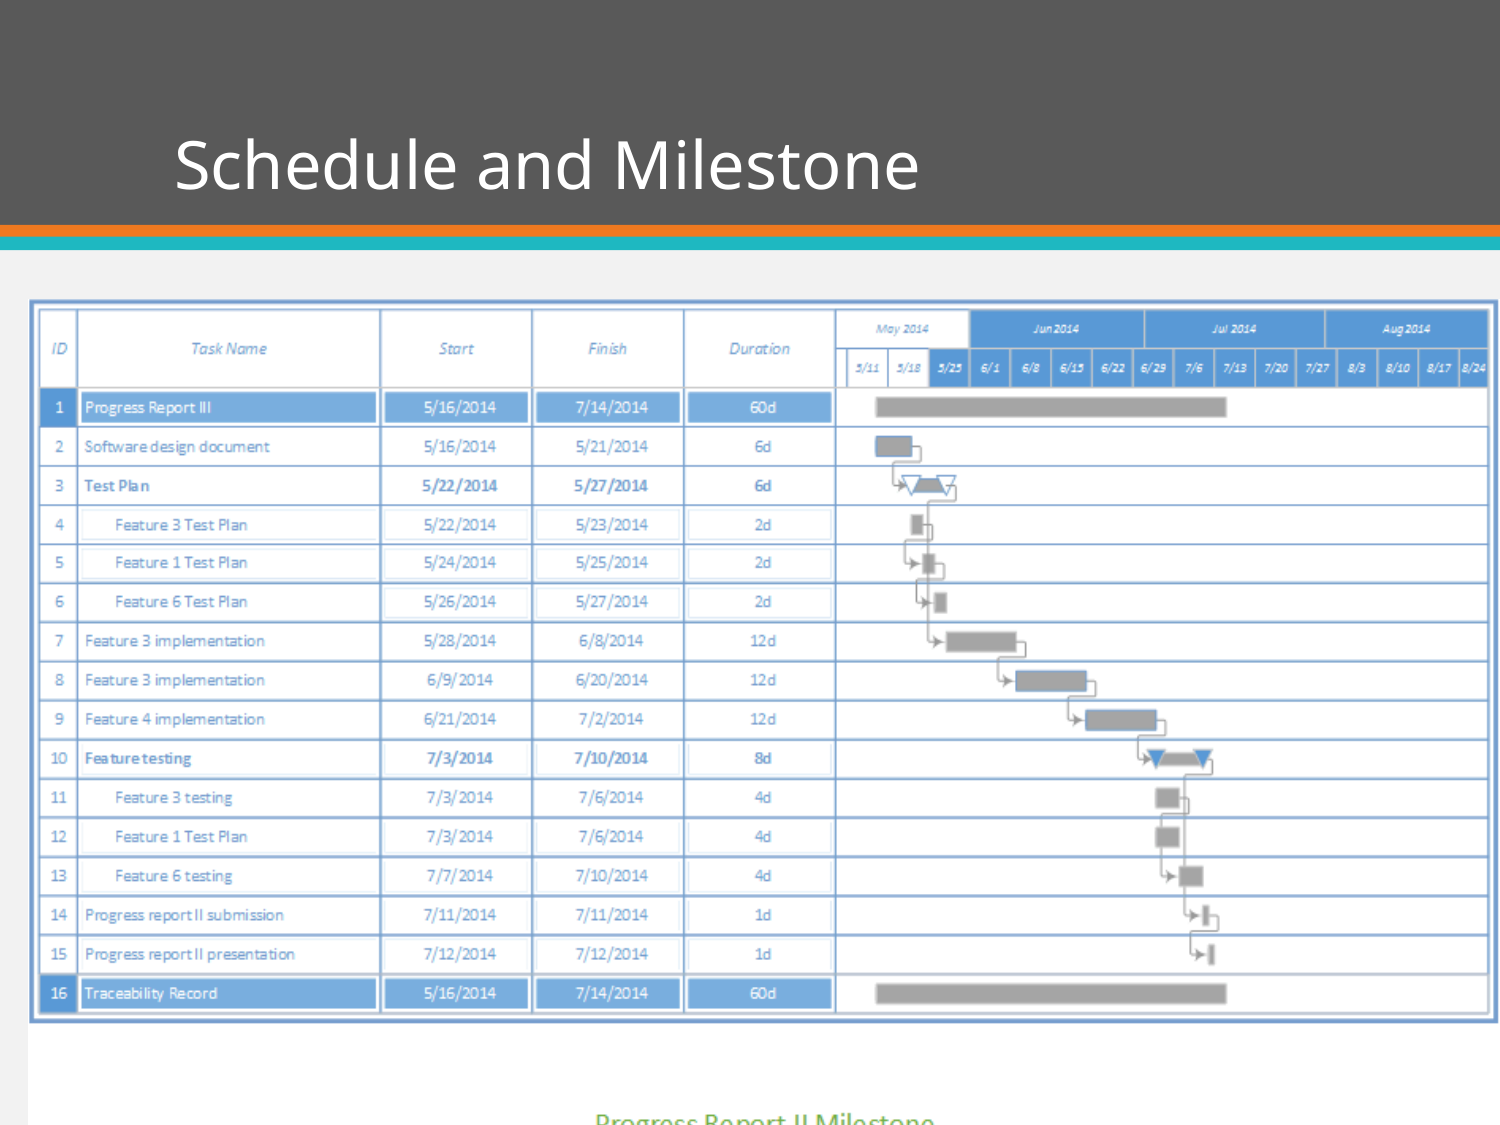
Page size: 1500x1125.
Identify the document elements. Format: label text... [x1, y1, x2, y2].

title Schedule and Milestone [159, 41, 1341, 212]
picture [28, 299, 1500, 1125]
